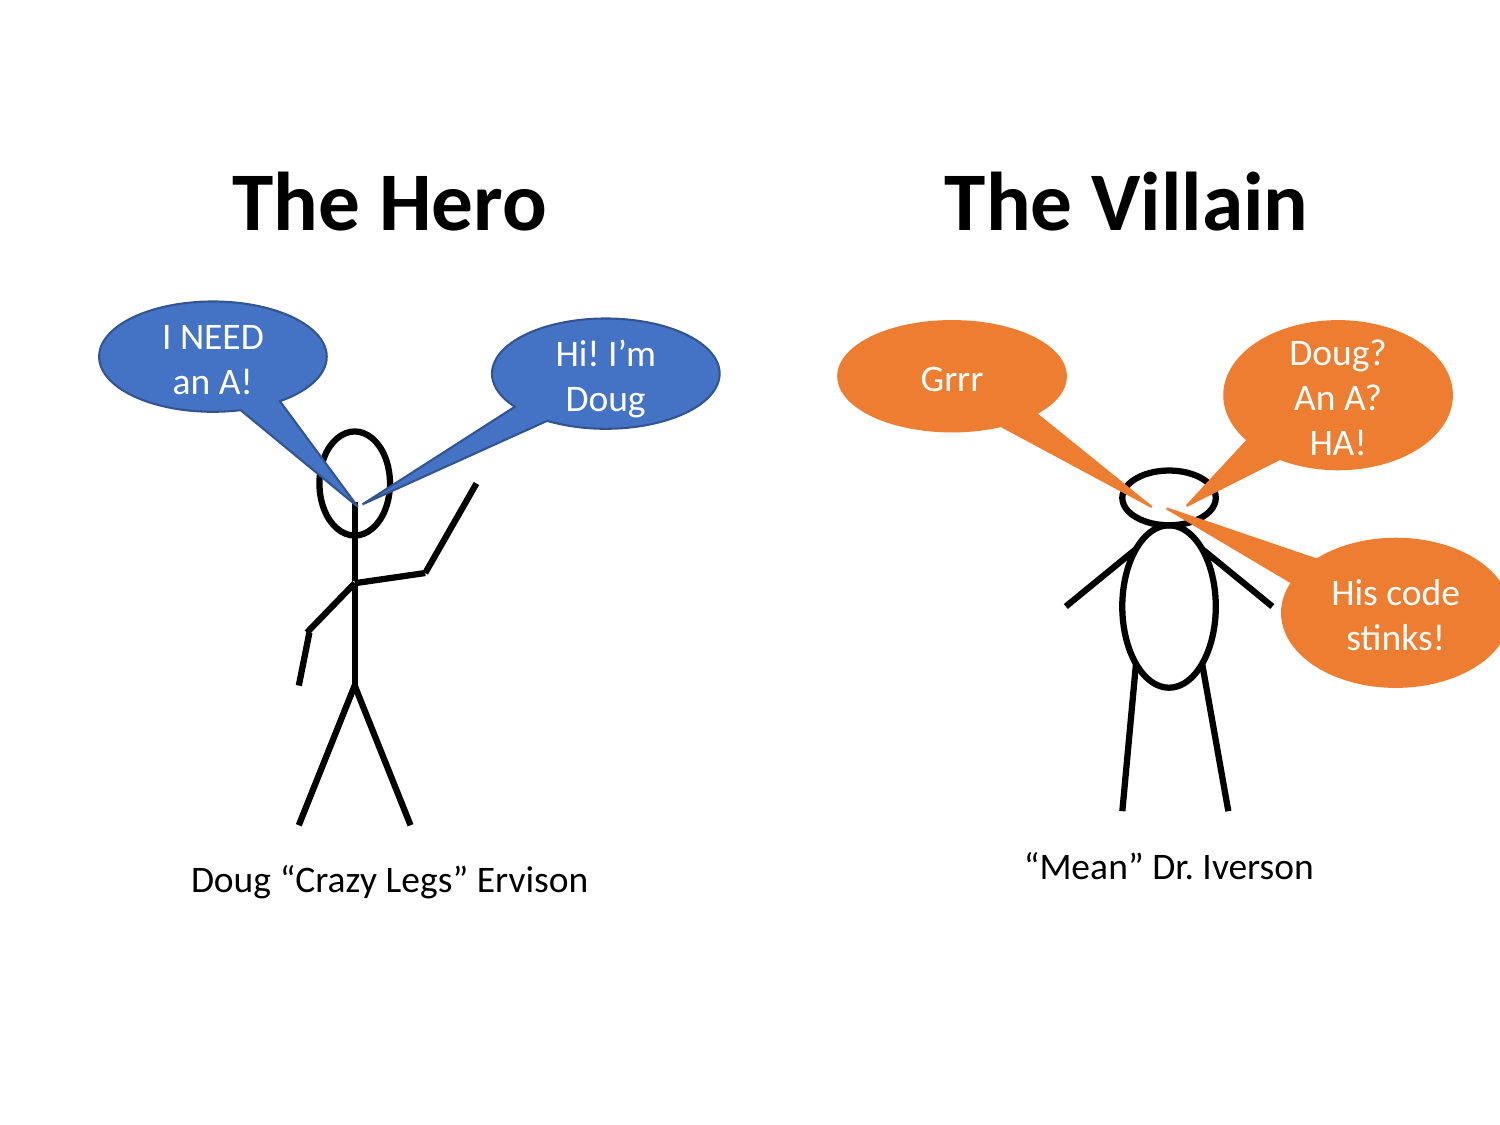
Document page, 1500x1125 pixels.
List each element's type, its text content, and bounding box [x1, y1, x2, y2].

text_box Hi! I’m Doug [475, 317, 721, 454]
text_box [298, 431, 477, 826]
text_box The Hero [217, 139, 563, 255]
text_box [1065, 470, 1273, 812]
text_box “Mean” Dr. Iverson [1009, 834, 1330, 895]
text_box Doug “Crazy Legs” Ervison [176, 847, 604, 908]
text_box The Villain [929, 139, 1343, 255]
text_box His code stinks! [1273, 537, 1500, 688]
text_box Doug? An A? HA! [1218, 320, 1453, 471]
text_box Grrr [837, 320, 1108, 470]
text_box I NEED an A! [98, 300, 328, 459]
